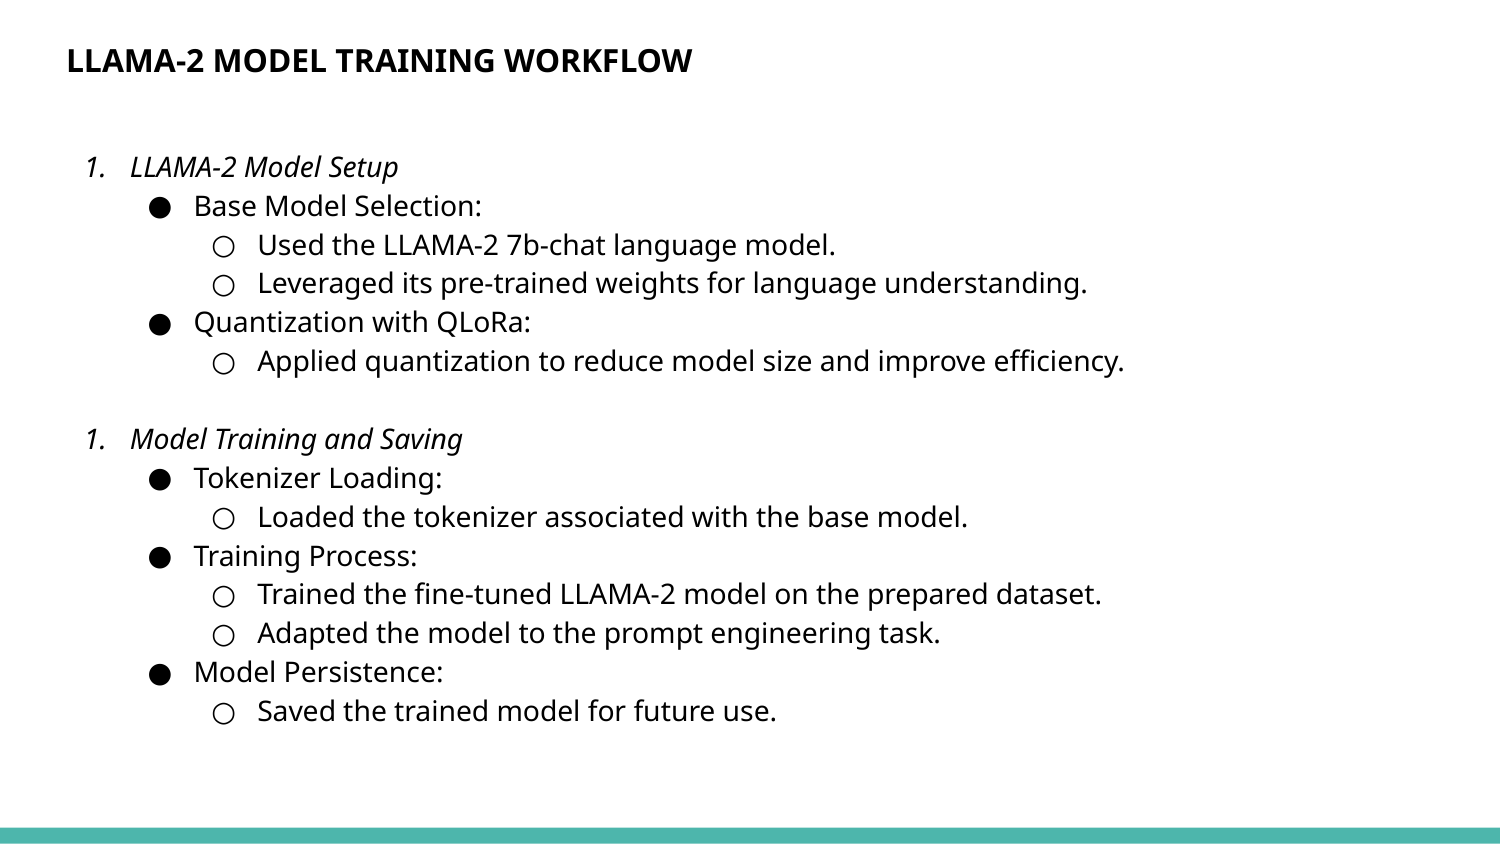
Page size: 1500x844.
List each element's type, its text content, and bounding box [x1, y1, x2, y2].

list LLAMA-2 MODEL TRAINING WORKFLOW LLAMA-2 Model Setup Base Model Selection: Used the LLAMA-2 7b-chat language model. Leveraged its pre-trained weights for language understanding. Quantization with QLoRa: Applied quantization to reduce model size and improve efficiency. Model Training and Saving Tokenizer Loading: Loaded the tokenizer associated with the base model. Training Process: Trained the fine-tuned LLAMA-2 model on the prepared dataset. Adapted the model to the prompt engineering task. Model Persistence: Saved the trained model for future use. [51, 20, 1449, 750]
